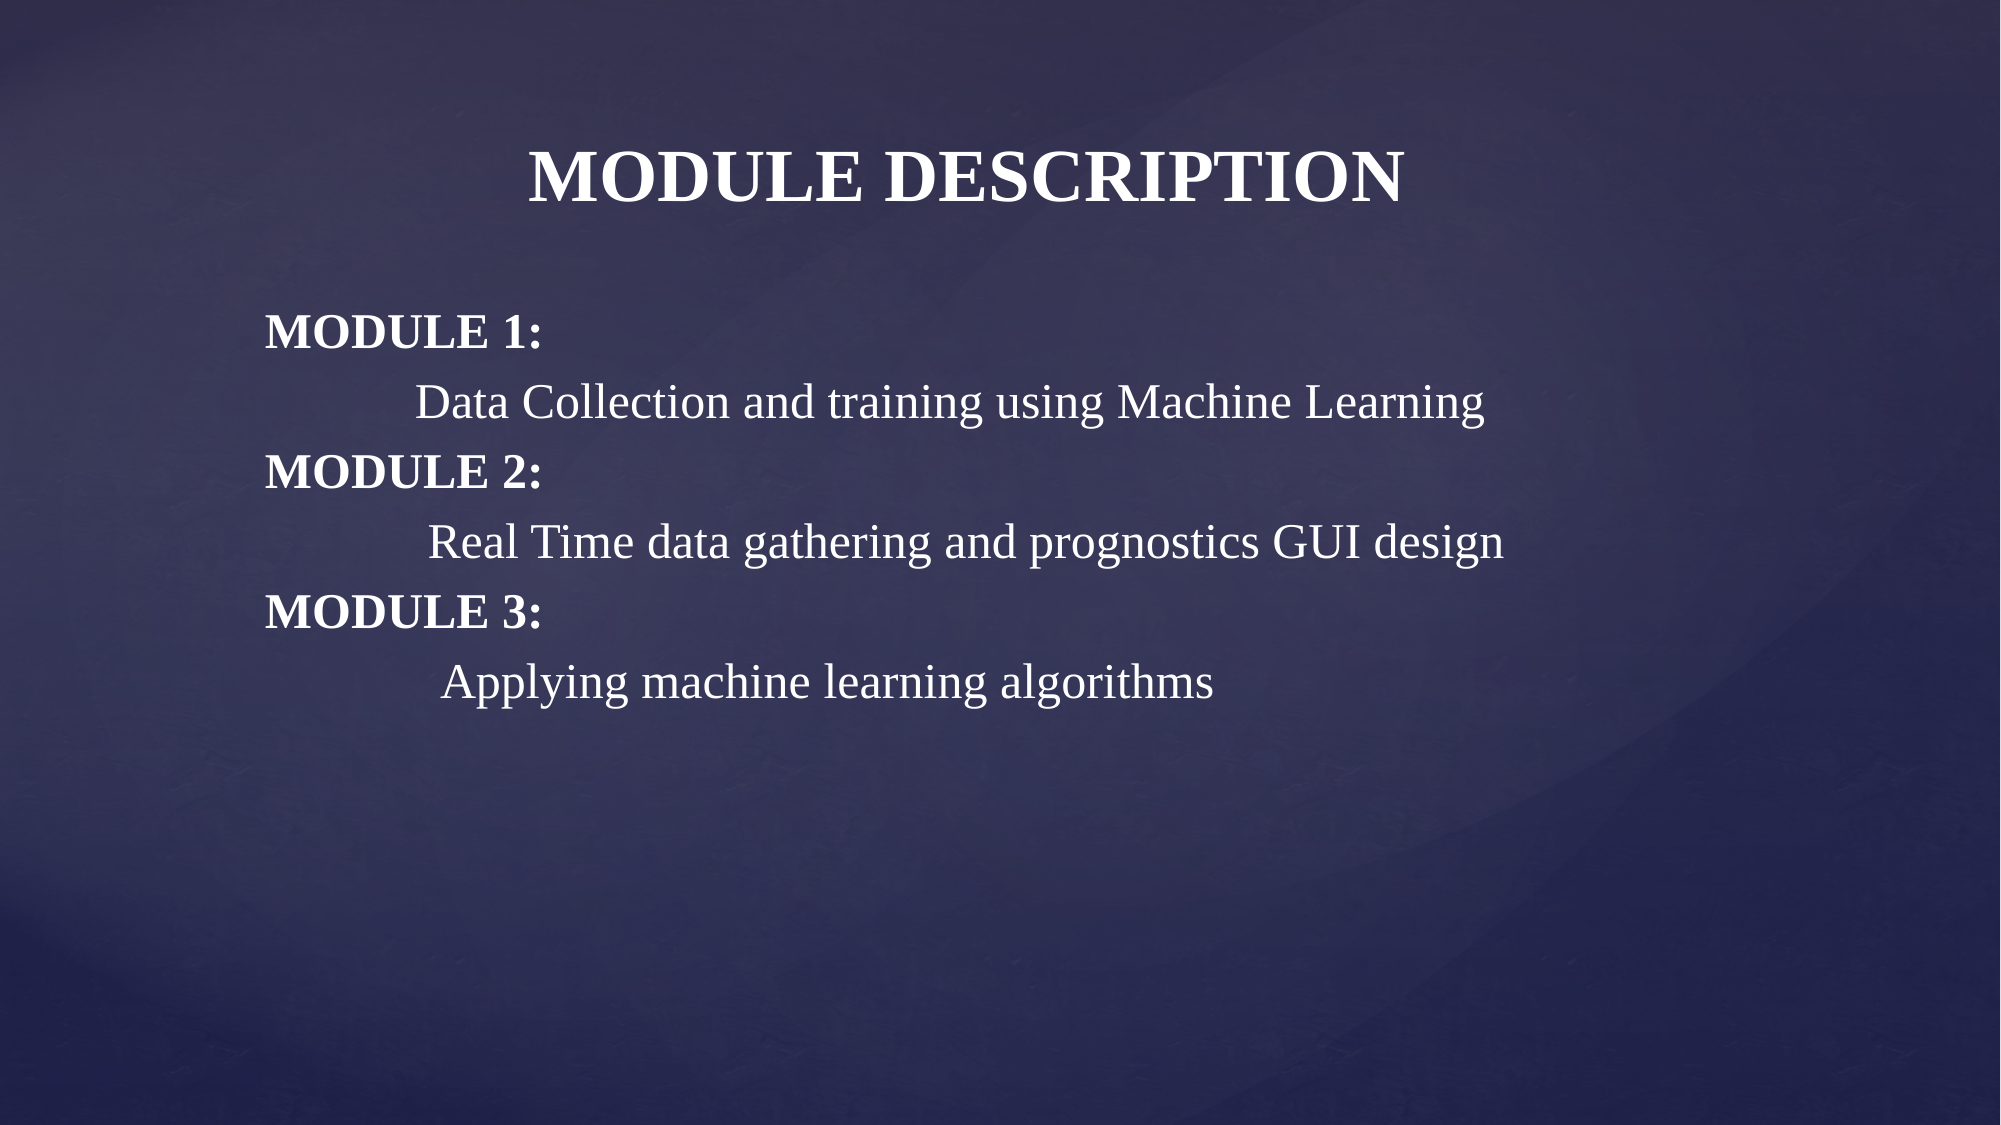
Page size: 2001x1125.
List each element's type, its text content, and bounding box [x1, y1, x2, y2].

list MODULE 1: Data Collection and training using Machine Learning MODULE 2: Real Time data gathering and prognostics GUI design MODULE 3: Applying machine learning algorithms [249, 121, 1900, 885]
title MODULE DESCRIPTION [47, 99, 1888, 243]
